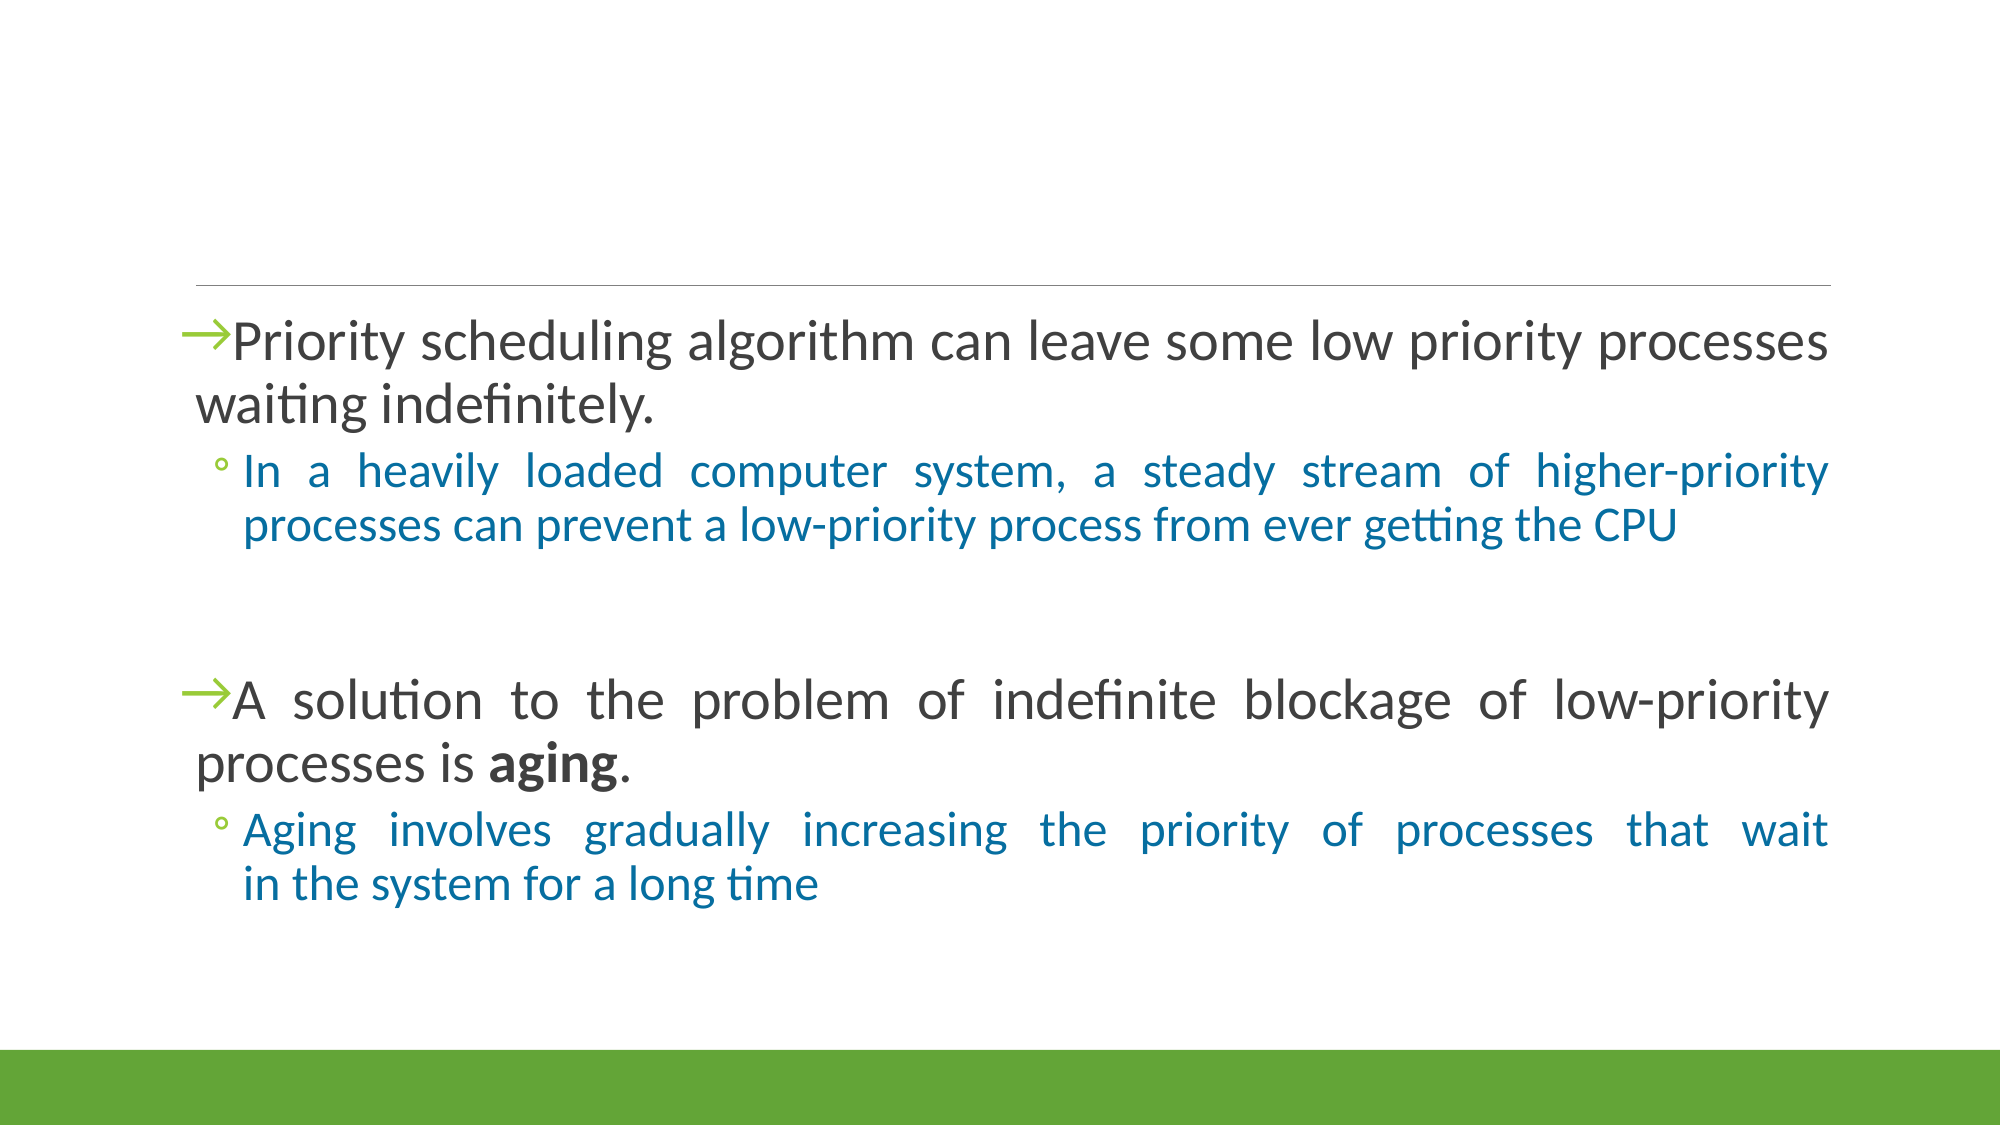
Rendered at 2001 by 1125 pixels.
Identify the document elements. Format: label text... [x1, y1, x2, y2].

list Priority scheduling algorithm can leave some low priority processes waiting indefinitely. In a heavily loaded computer system, a steady stream of higher-priority processes can prevent a low-priority process from ever getting the CPU A solution to the problem of indefinite blockage of low-priority processes is aging. Aging involves gradually increasing the priority of processes that wait in the system for a long time [180, 302, 1830, 963]
